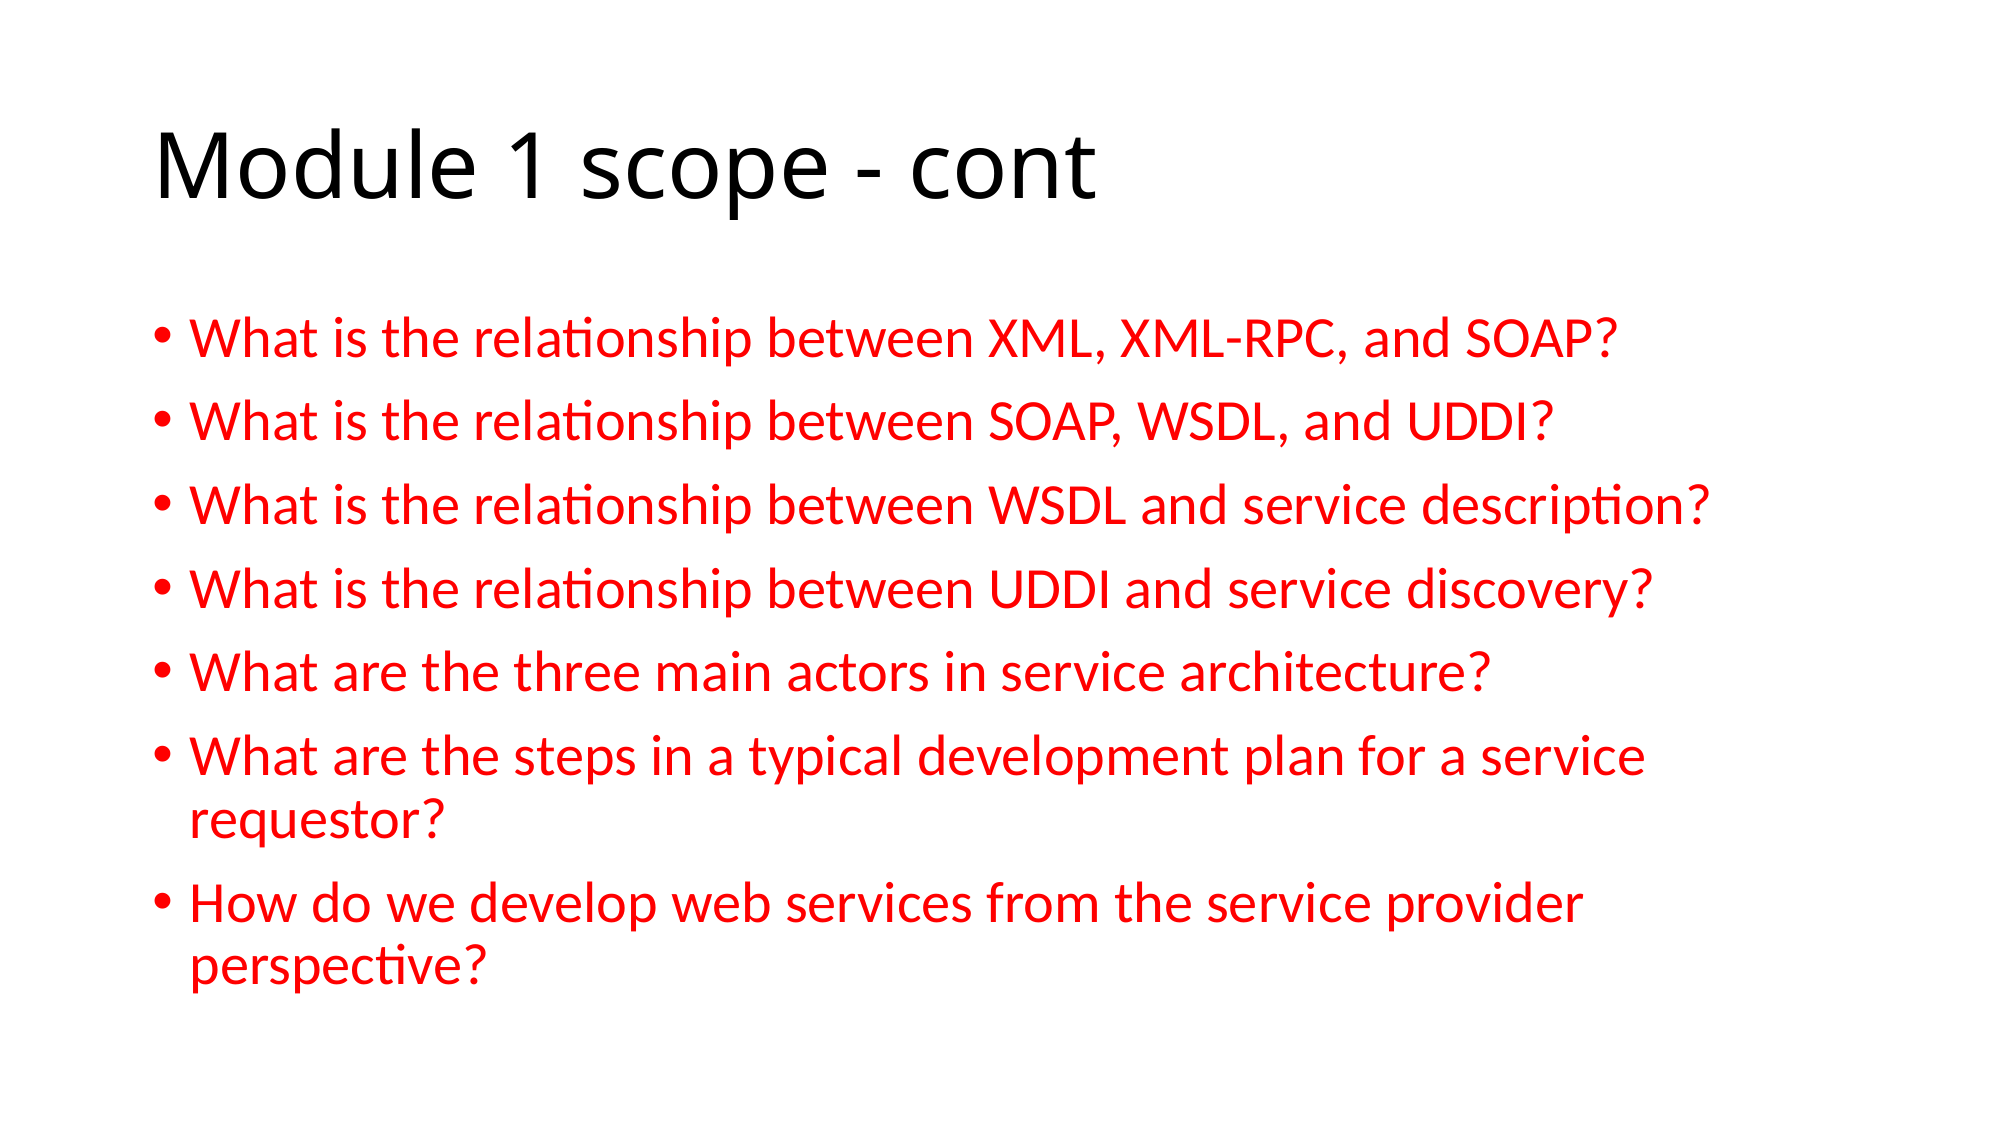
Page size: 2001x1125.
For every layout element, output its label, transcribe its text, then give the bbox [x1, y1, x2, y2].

title Module 1 scope - cont [137, 59, 1863, 278]
list What is the relationship between XML, XML-RPC, and SOAP? What is the relationship between SOAP, WSDL, and UDDI? What is the relationship between WSDL and service description? What is the relationship between UDDI and service discovery? What are the three main actors in service architecture? What are the steps in a typical development plan for a service requestor? How do we develop web services from the service provider perspective? [137, 299, 1863, 1014]
